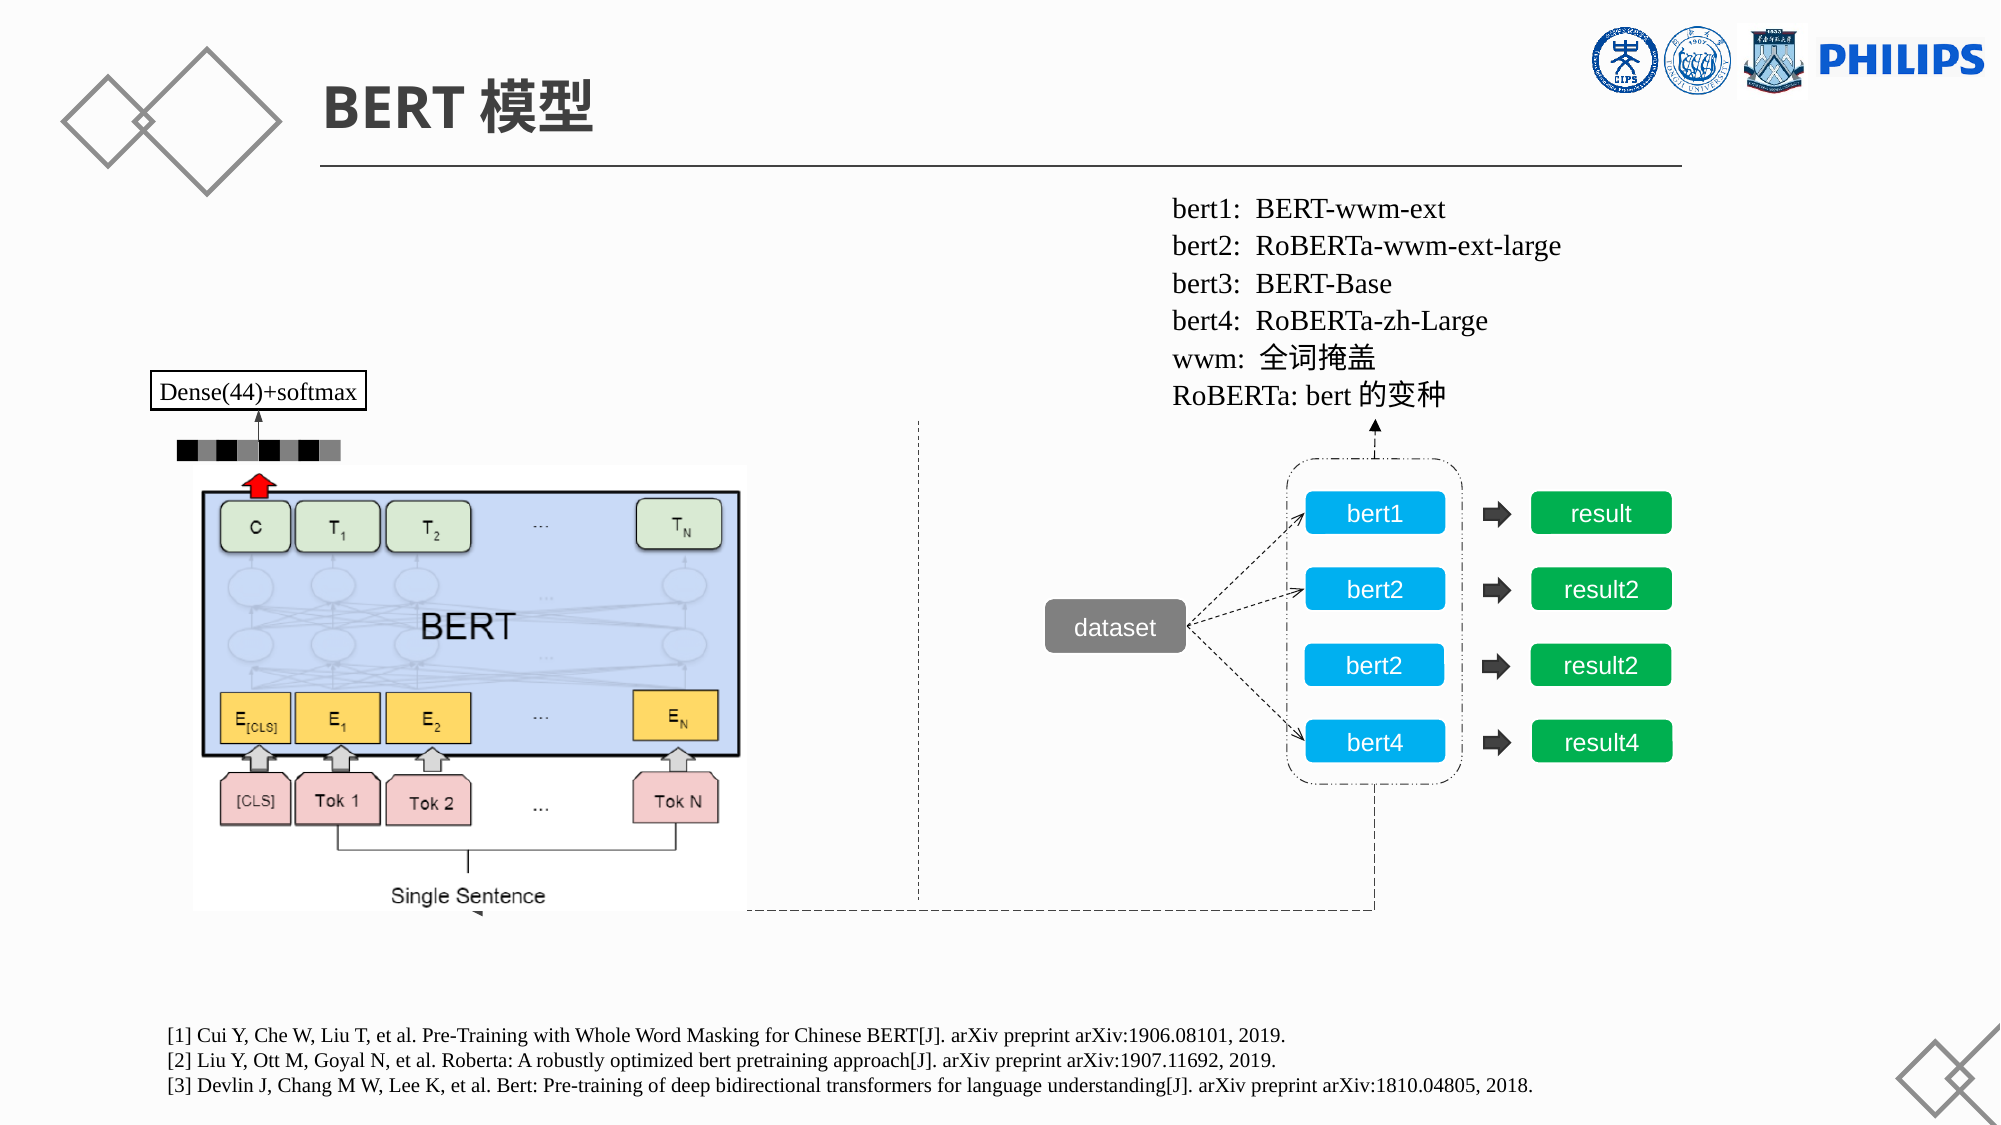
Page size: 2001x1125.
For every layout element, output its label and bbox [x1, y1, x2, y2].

text_box [63, 49, 2000, 1125]
picture [1663, 26, 1731, 95]
text_box [1187, 512, 1305, 626]
picture [1590, 26, 1660, 95]
text_box [1187, 626, 1305, 742]
text_box [176, 439, 341, 462]
picture [1737, 23, 1808, 101]
picture [193, 465, 747, 911]
text_box [859, 394, 986, 1125]
picture [1816, 37, 1985, 77]
